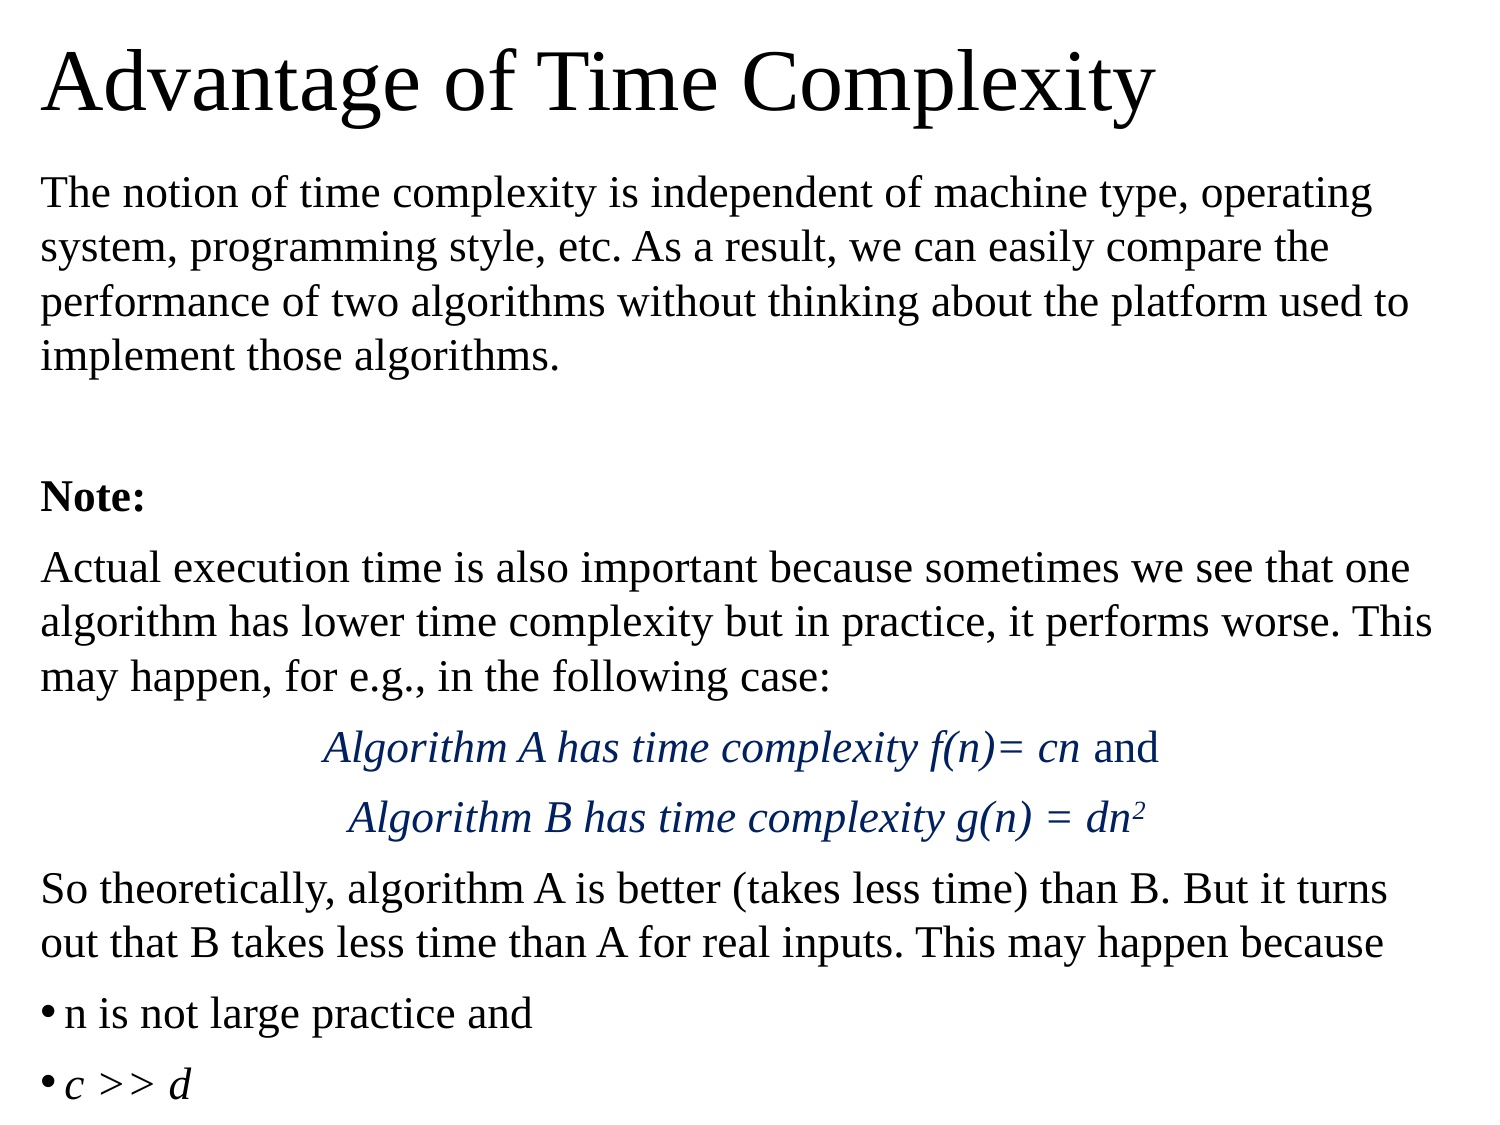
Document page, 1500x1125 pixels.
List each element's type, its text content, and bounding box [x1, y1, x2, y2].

title Advantage of Time Complexity [25, 26, 1469, 138]
list The notion of time complexity is independent of machine type, operating system, programming style, etc. As a result, we can easily compare the performance of two algorithms without thinking about the platform used to implement those algorithms. Note: Actual execution time is also important because sometimes we see that one algorithm has lower time complexity but in practice, it performs worse. This may happen, for e.g., in the following case: Algorithm A has time complexity f(n)= cn and Algorithm B has time complexity g(n) = dn2 So theoretically, algorithm A is better (takes less time) than B. But it turns out that B takes less time than A for real inputs. This may happen because n is not large practice and c >> d [25, 154, 1469, 1125]
